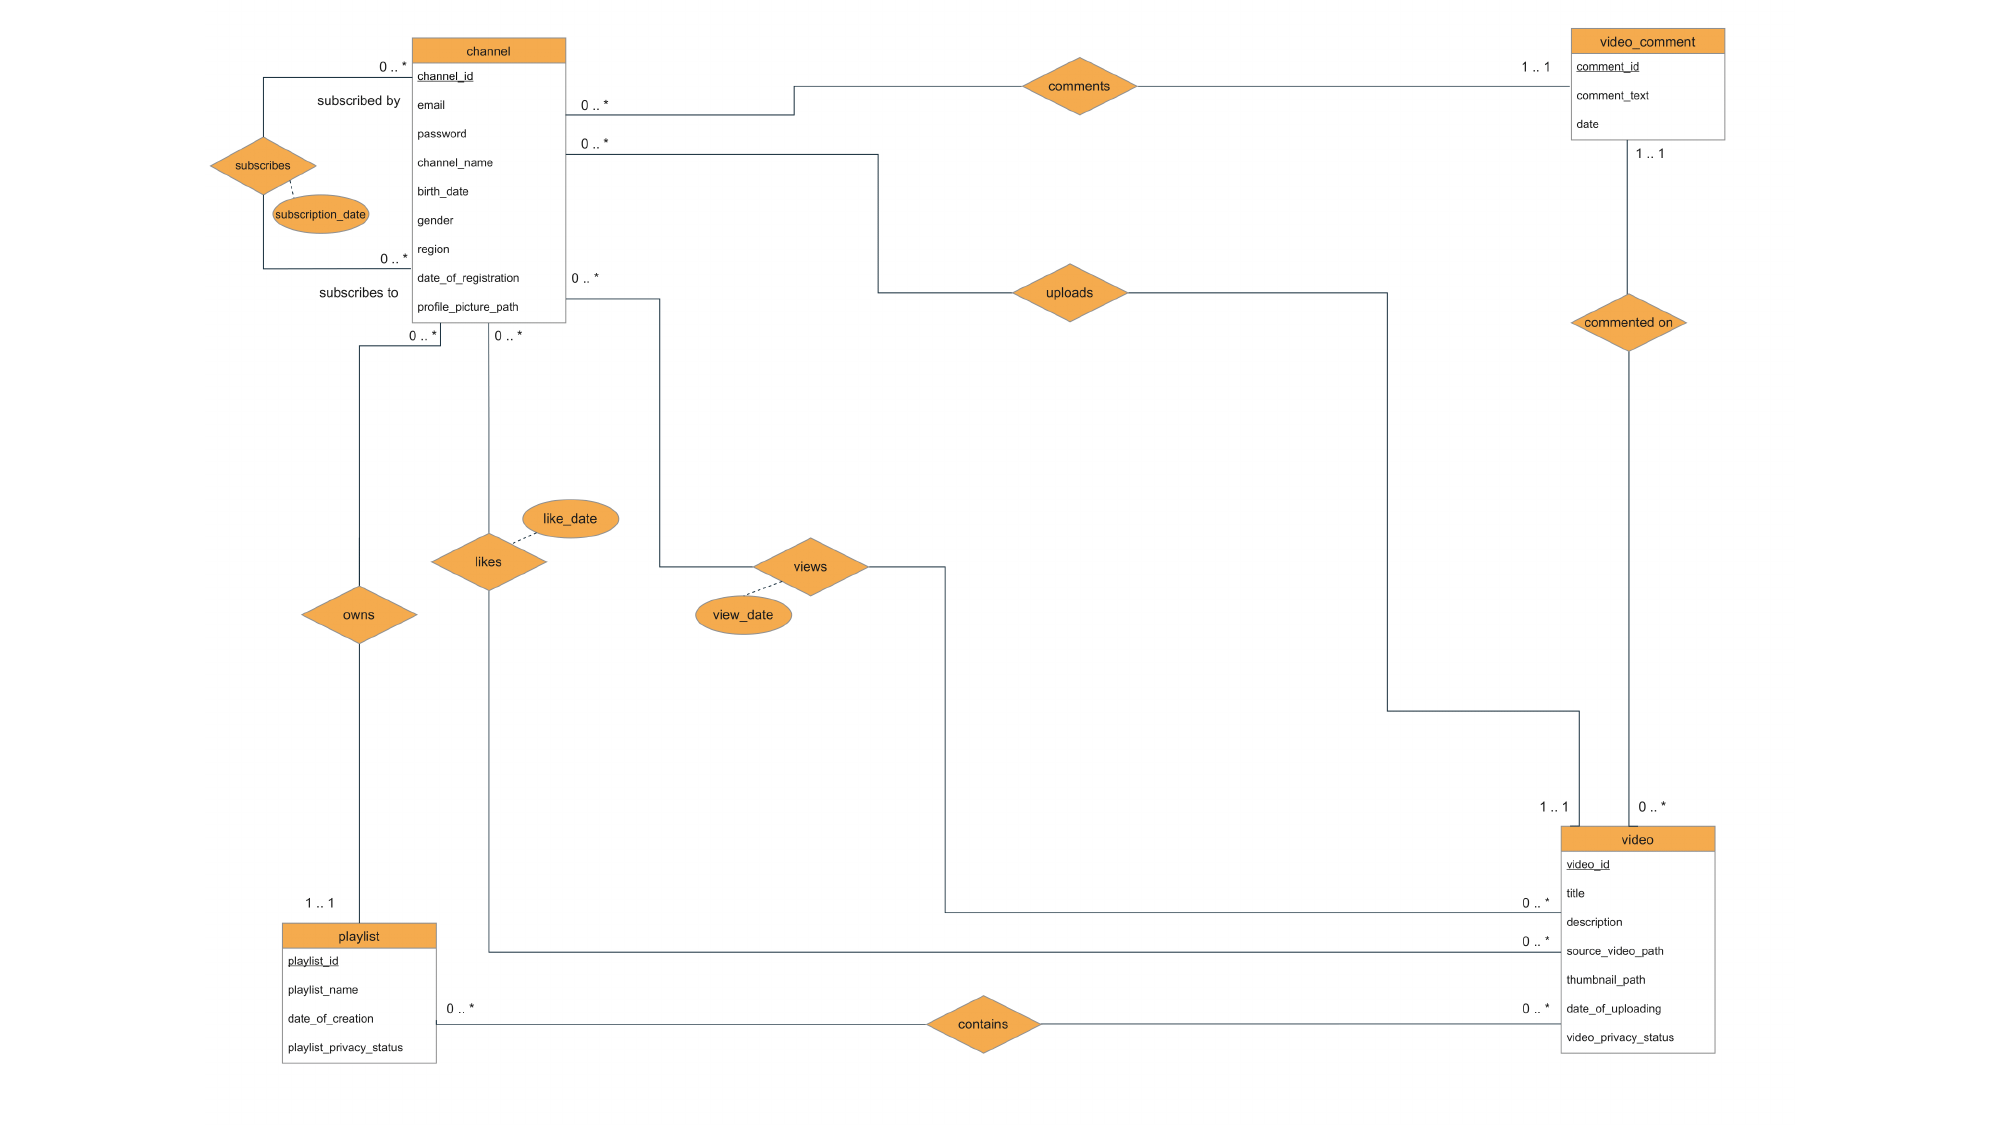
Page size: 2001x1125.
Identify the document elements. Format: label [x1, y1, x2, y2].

picture [205, 0, 1795, 1125]
